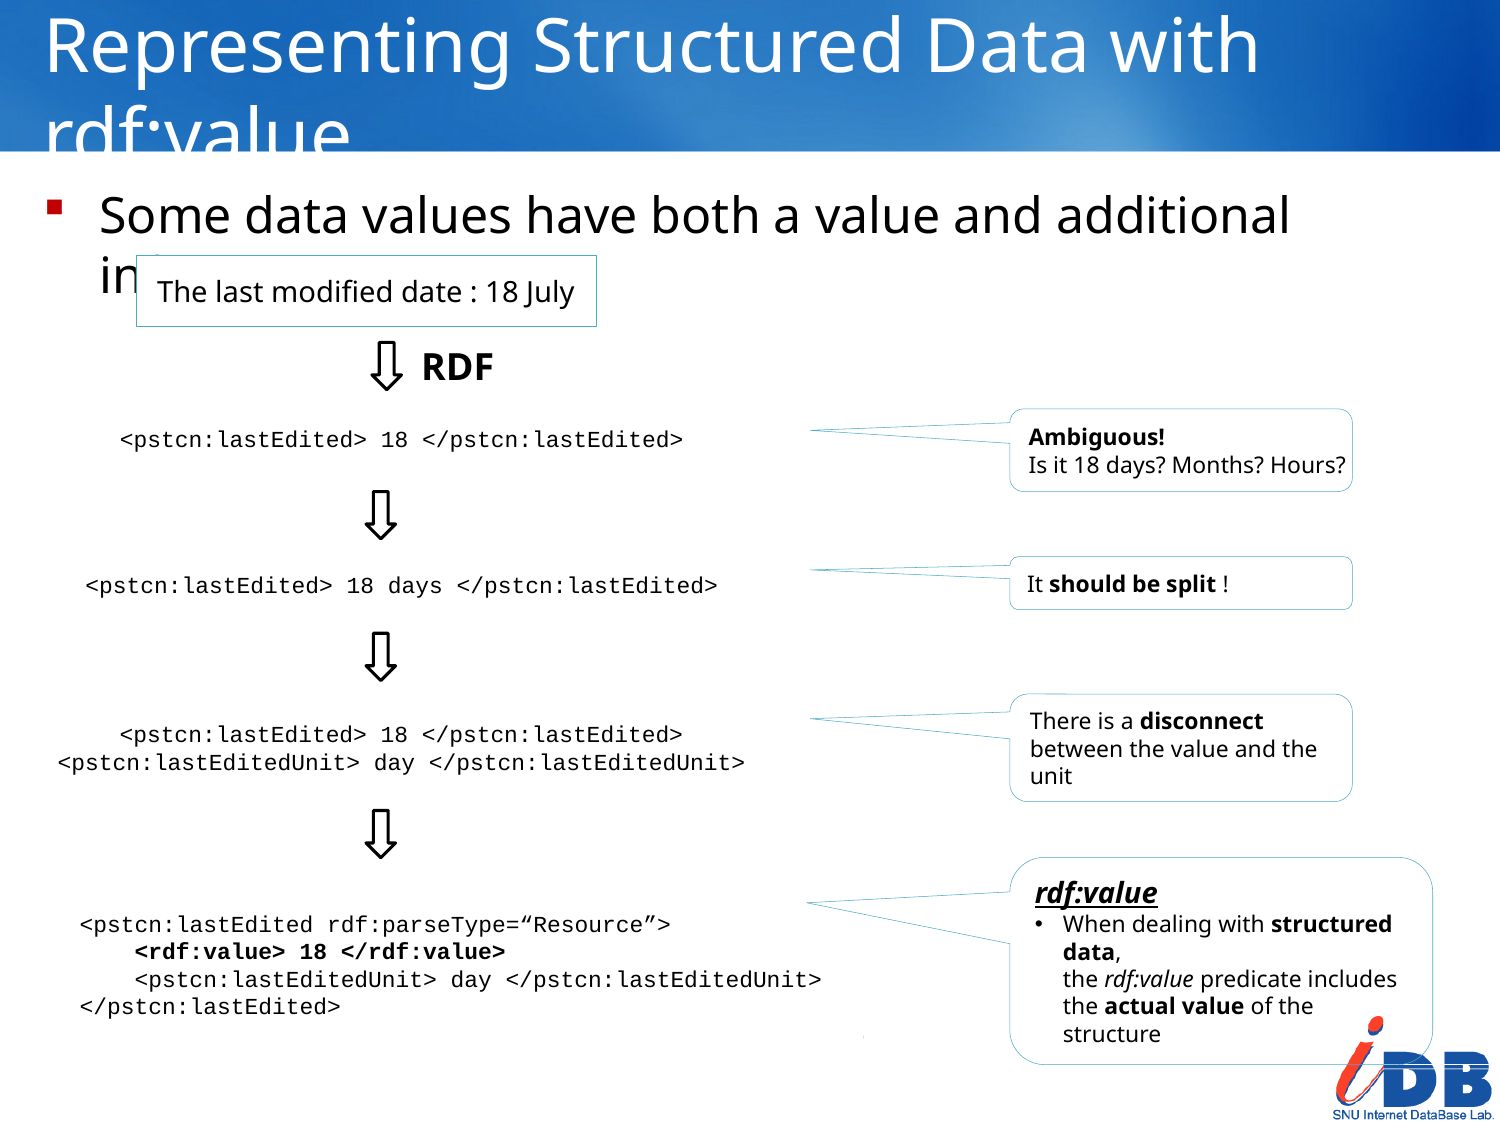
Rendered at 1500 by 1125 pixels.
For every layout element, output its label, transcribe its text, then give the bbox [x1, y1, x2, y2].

text_box [364, 489, 398, 541]
text_box [364, 631, 398, 683]
text_box <pstcn:lastEdited rdf:parseType=“Resource”> <rdf:value> 18 </rdf:value> <pstcn:lastEditedUnit> day </pstcn:lastEditedUnit> </pstcn:lastEdited> [63, 879, 740, 1049]
text_box <pstcn:lastEdited> 18 </pstcn:lastEdited> <pstcn:lastEditedUnit> day </pstcn:lastEditedUnit> [63, 698, 740, 797]
text_box Ambiguous! Is it 18 days? Months? Hours? [808, 406, 1355, 494]
text_box The last modified date : 18 July [134, 253, 598, 328]
text_box <pstcn:lastEdited> 18 </pstcn:lastEdited> [63, 407, 740, 470]
picture [0, 0, 1500, 1125]
title Representing Structured Data with rdf:value [28, 23, 1472, 153]
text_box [371, 335, 514, 397]
list Some data values have both a value and additional information [28, 175, 1472, 1067]
text_box rdf:value When dealing with structured data, the rdf:value predicate includes the actual value of the structure [804, 855, 1435, 1067]
text_box There is a disconnect between the value and the unit [808, 691, 1355, 804]
text_box It should be split ! [808, 554, 1355, 612]
text_box [364, 808, 398, 860]
text_box <pstcn:lastEdited> 18 days </pstcn:lastEdited> [63, 552, 740, 616]
